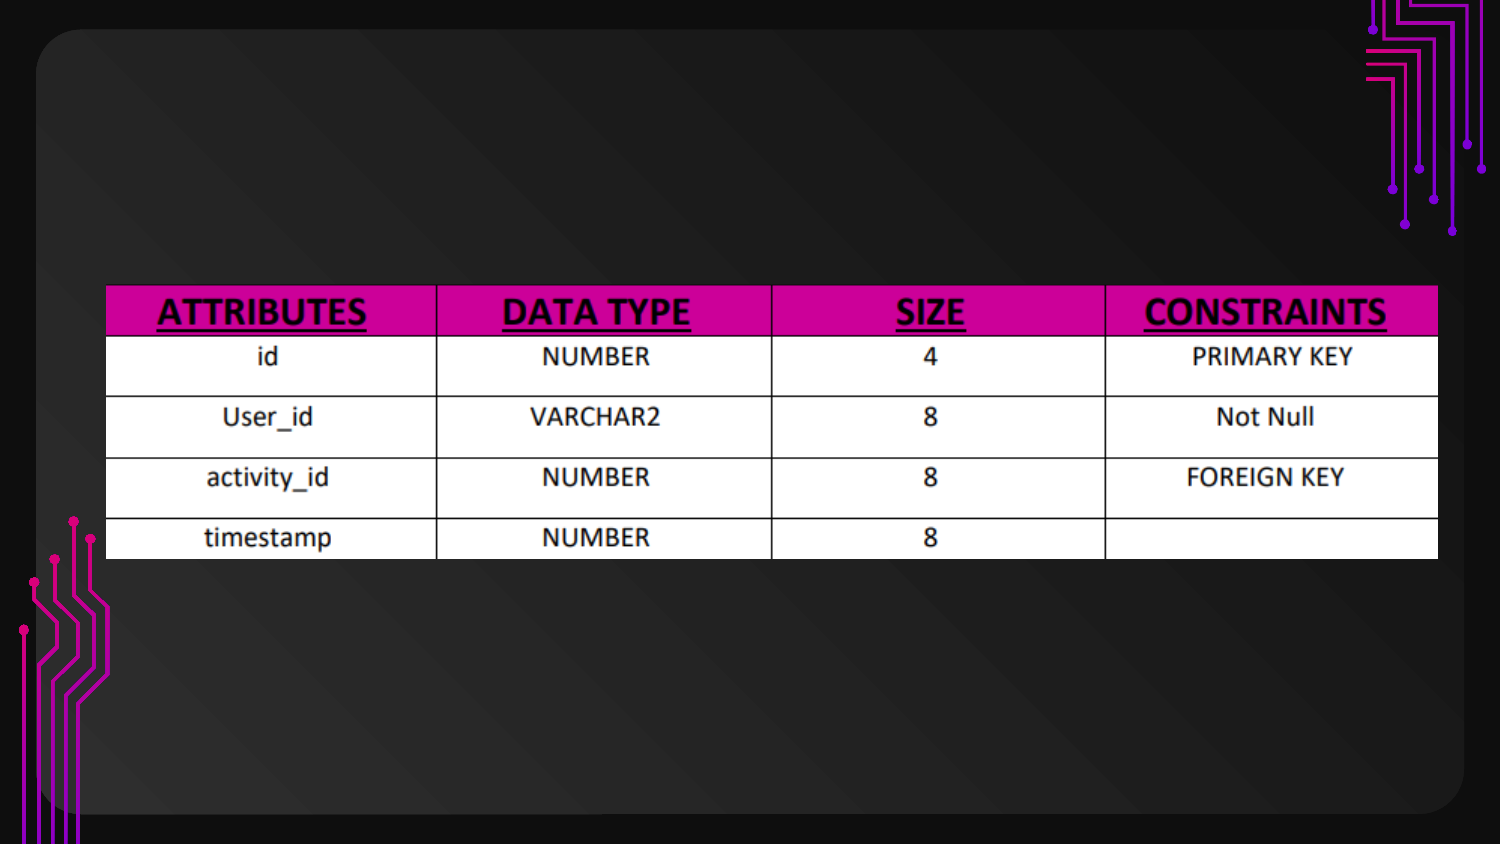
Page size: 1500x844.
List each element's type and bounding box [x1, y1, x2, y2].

picture [105, 284, 1439, 560]
